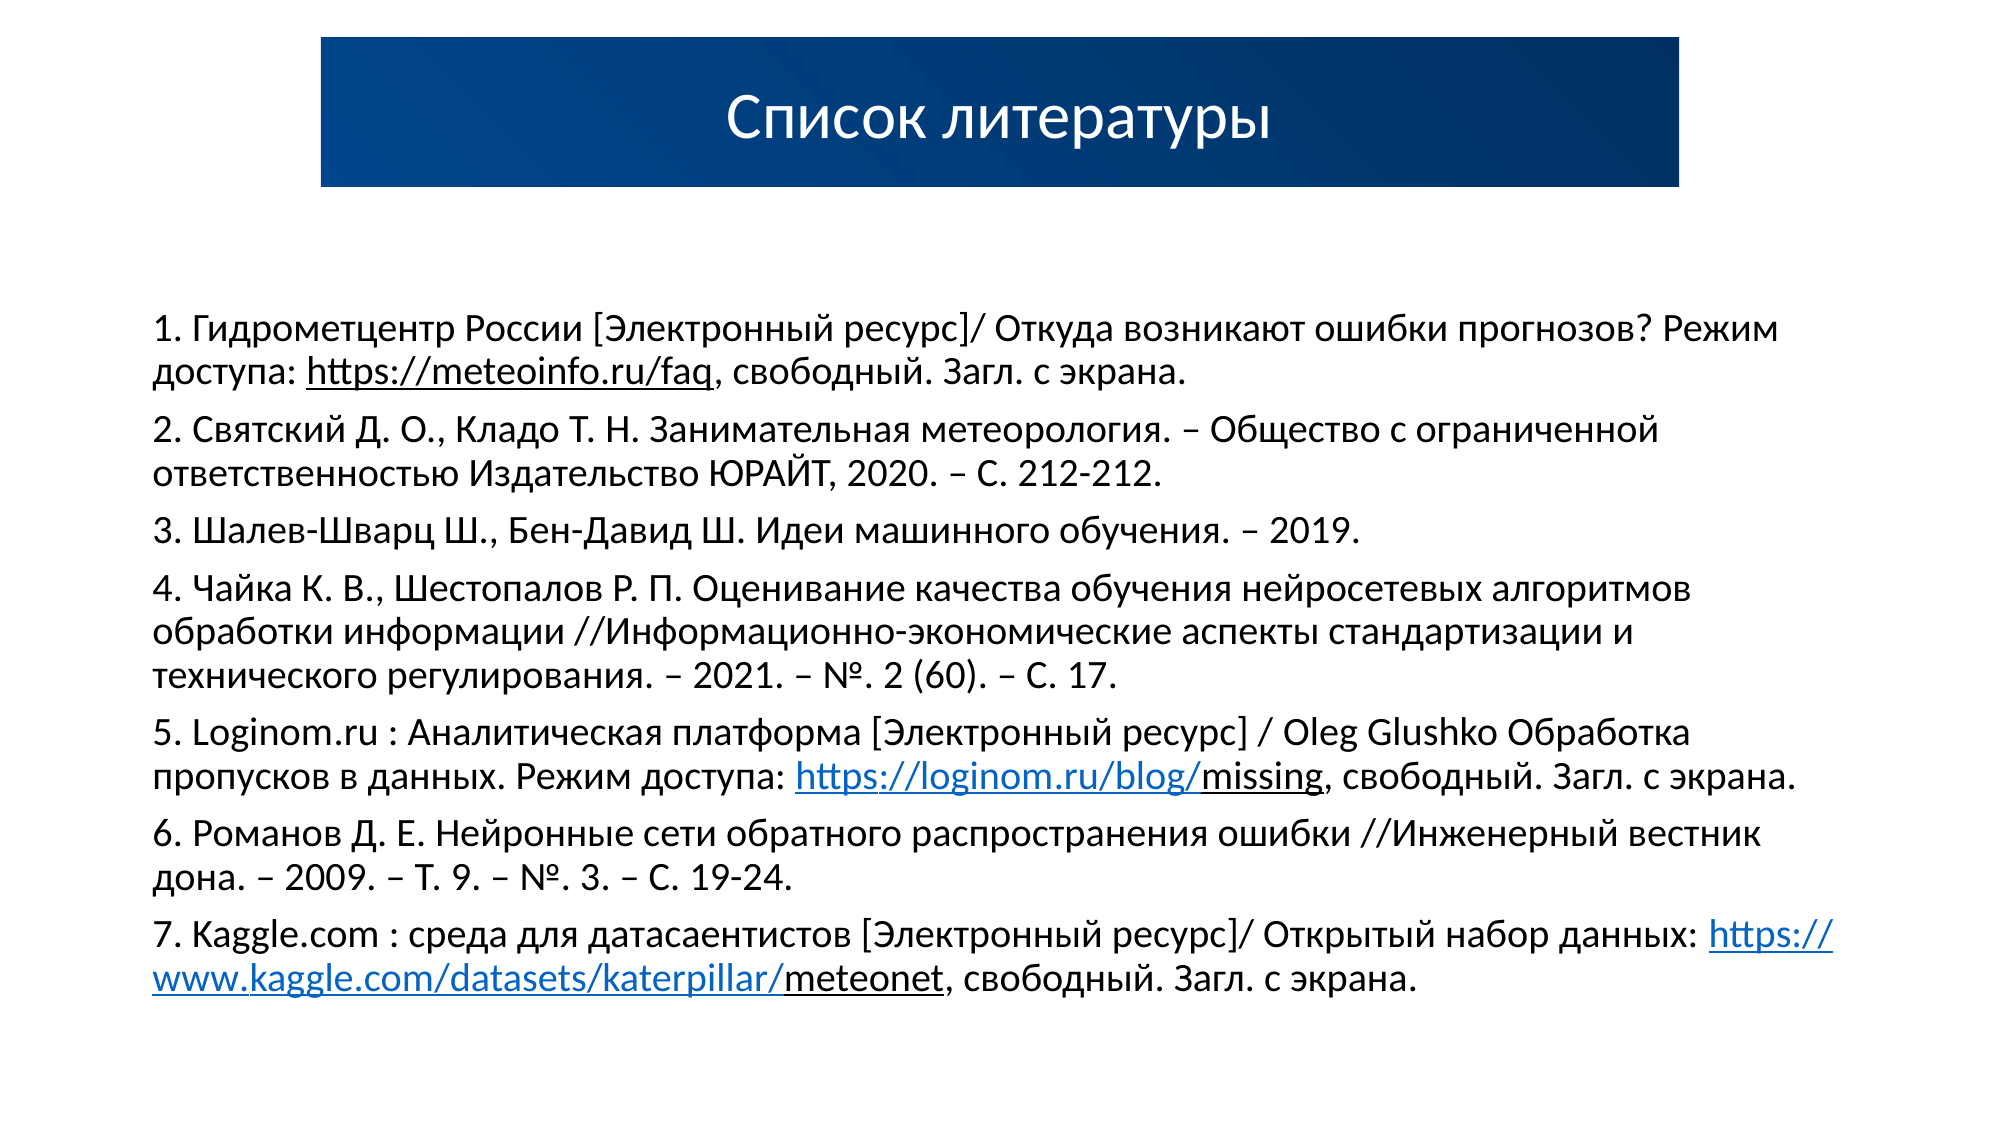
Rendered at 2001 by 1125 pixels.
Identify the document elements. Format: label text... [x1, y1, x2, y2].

list 1. Гидрометцентр России [Электронный ресурс]/ Откуда возникают ошибки прогнозов? Режим доступа: https://meteoinfo.ru/faq, свободный. Загл. с экрана. 2. Святский Д. О., Кладо Т. Н. Занимательная метеорология. – Общество с ограниченной ответственностью Издательство ЮРАЙТ, 2020. – С. 212-212. 3. Шалев-Шварц Ш., Бен-Давид Ш. Идеи машинного обучения. – 2019. 4. Чайка К. В., Шестопалов Р. П. Оценивание качества обучения нейросетевых алгоритмов обработки информации //Информационно-экономические аспекты стандартизации и технического регулирования. – 2021. – №. 2 (60). – С. 17. 5. Loginom.ru : Аналитическая платформа [Электронный ресурс] / Oleg Glushko Обработка пропусков в данных. Режим доступа: https://loginom.ru/blog/missing, свободный. Загл. с экрана. 6. Романов Д. Е. Нейронные сети обратного распространения ошибки //Инженерный вестник дона. – 2009. – Т. 9. – №. 3. – С. 19-24. 7. Kaggle.com : среда для датасаентистов [Электронный ресурс]/ Открытый набор данных: https://www.kaggle.com/datasets/katerpillar/meteonet, свободный. Загл. с экрана. [137, 299, 1863, 1014]
text_box Список литературы [320, 37, 1680, 187]
